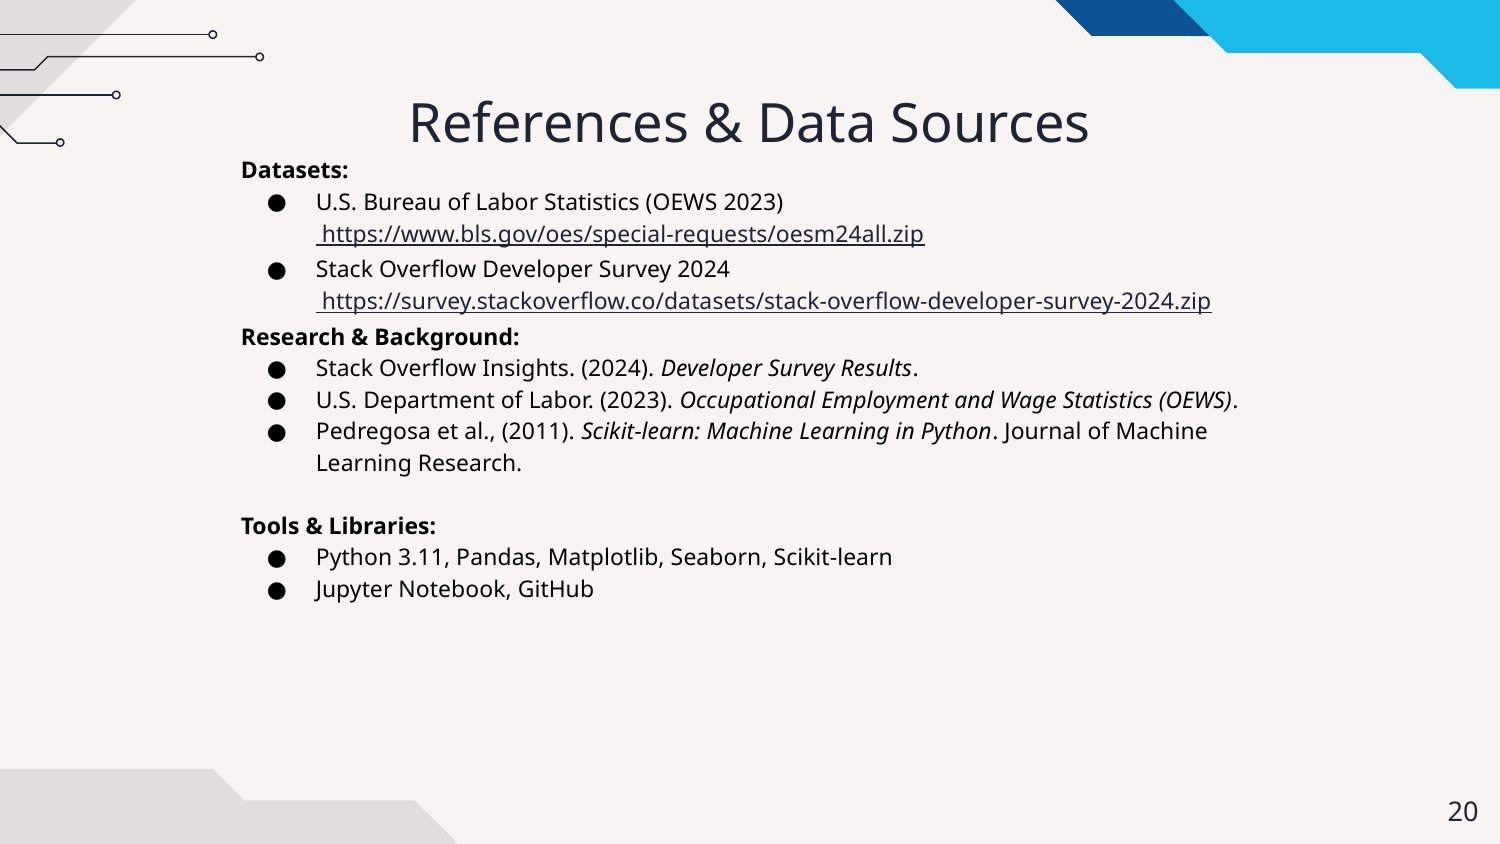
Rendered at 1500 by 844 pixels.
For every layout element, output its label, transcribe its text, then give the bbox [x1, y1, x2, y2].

title References & Data Sources [118, 72, 1382, 167]
text_box Datasets: U.S. Bureau of Labor Statistics (OEWS 2023) https://www.bls.gov/oes/special-requests/oesm24all.zip Stack Overflow Developer Survey 2024 https://survey.stackoverflow.co/datasets/stack-overflow-developer-survey-2024.zip Research & Background: Stack Overflow Insights. (2024). Developer Survey Results. U.S. Department of Labor. (2023). Occupational Employment and Wage Statistics (OEWS). Pedregosa et al., (2011). Scikit-learn: Machine Learning in Python. Journal of Machine Learning Research. Tools & Libraries: Python 3.11, Pandas, Matplotlib, Seaborn, Scikit-learn Jupyter Notebook, GitHub [225, 136, 1297, 649]
slide_number ‹#› [1403, 779, 1494, 844]
